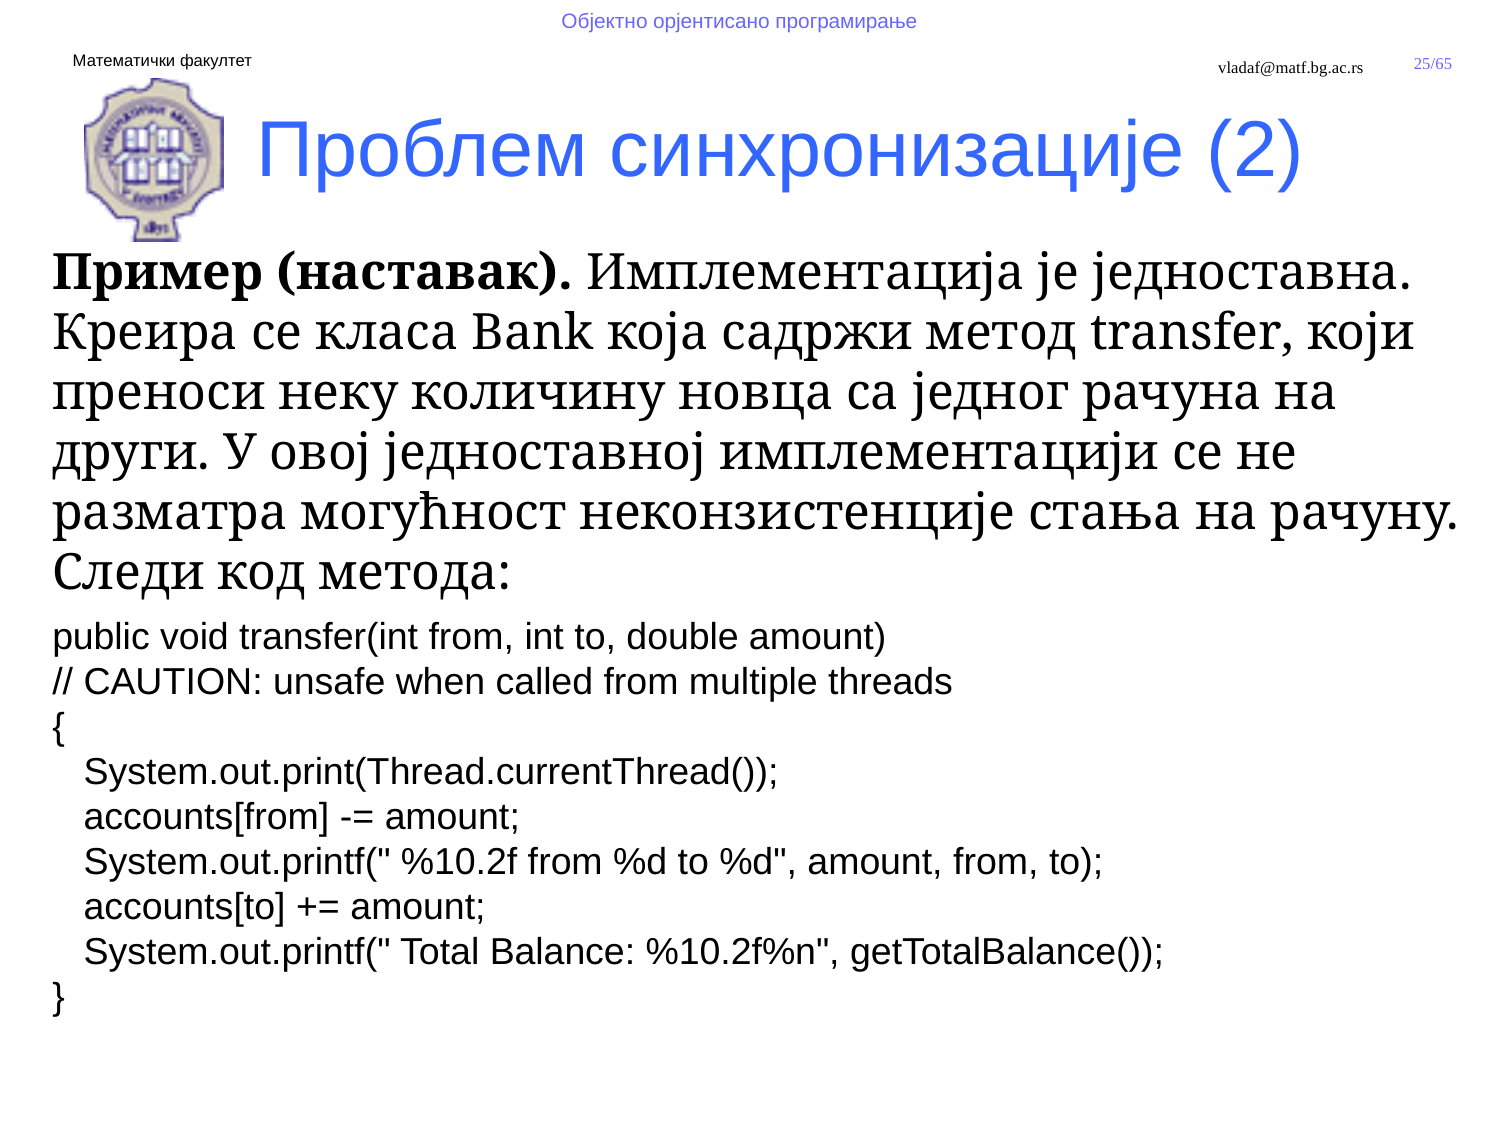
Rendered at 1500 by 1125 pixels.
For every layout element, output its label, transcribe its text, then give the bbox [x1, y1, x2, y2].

picture [84, 78, 224, 231]
text_box Пример (наставак). Имплементација је једноставна. Креира се класа Bank која садржи метод transfer, који преноси неку количину новца са једног рачуна на други. У овој једноставној имплементацији се не разматра могућност неконзистенције стања на рачуну. Следи код метода: public void transfer(int from, int to, double amount) // CAUTION: unsafe when called from multiple threads { System.out.print(Thread.currentThread()); accounts[from] -= amount; System.out.printf(" %10.2f from %d to %d", amount, from, to); accounts[to] += amount; System.out.printf(" Total Balance: %10.2f%n", getTotalBalance()); } [37, 231, 1483, 1024]
text_box Проблем синхронизације (2) [242, 69, 1500, 220]
